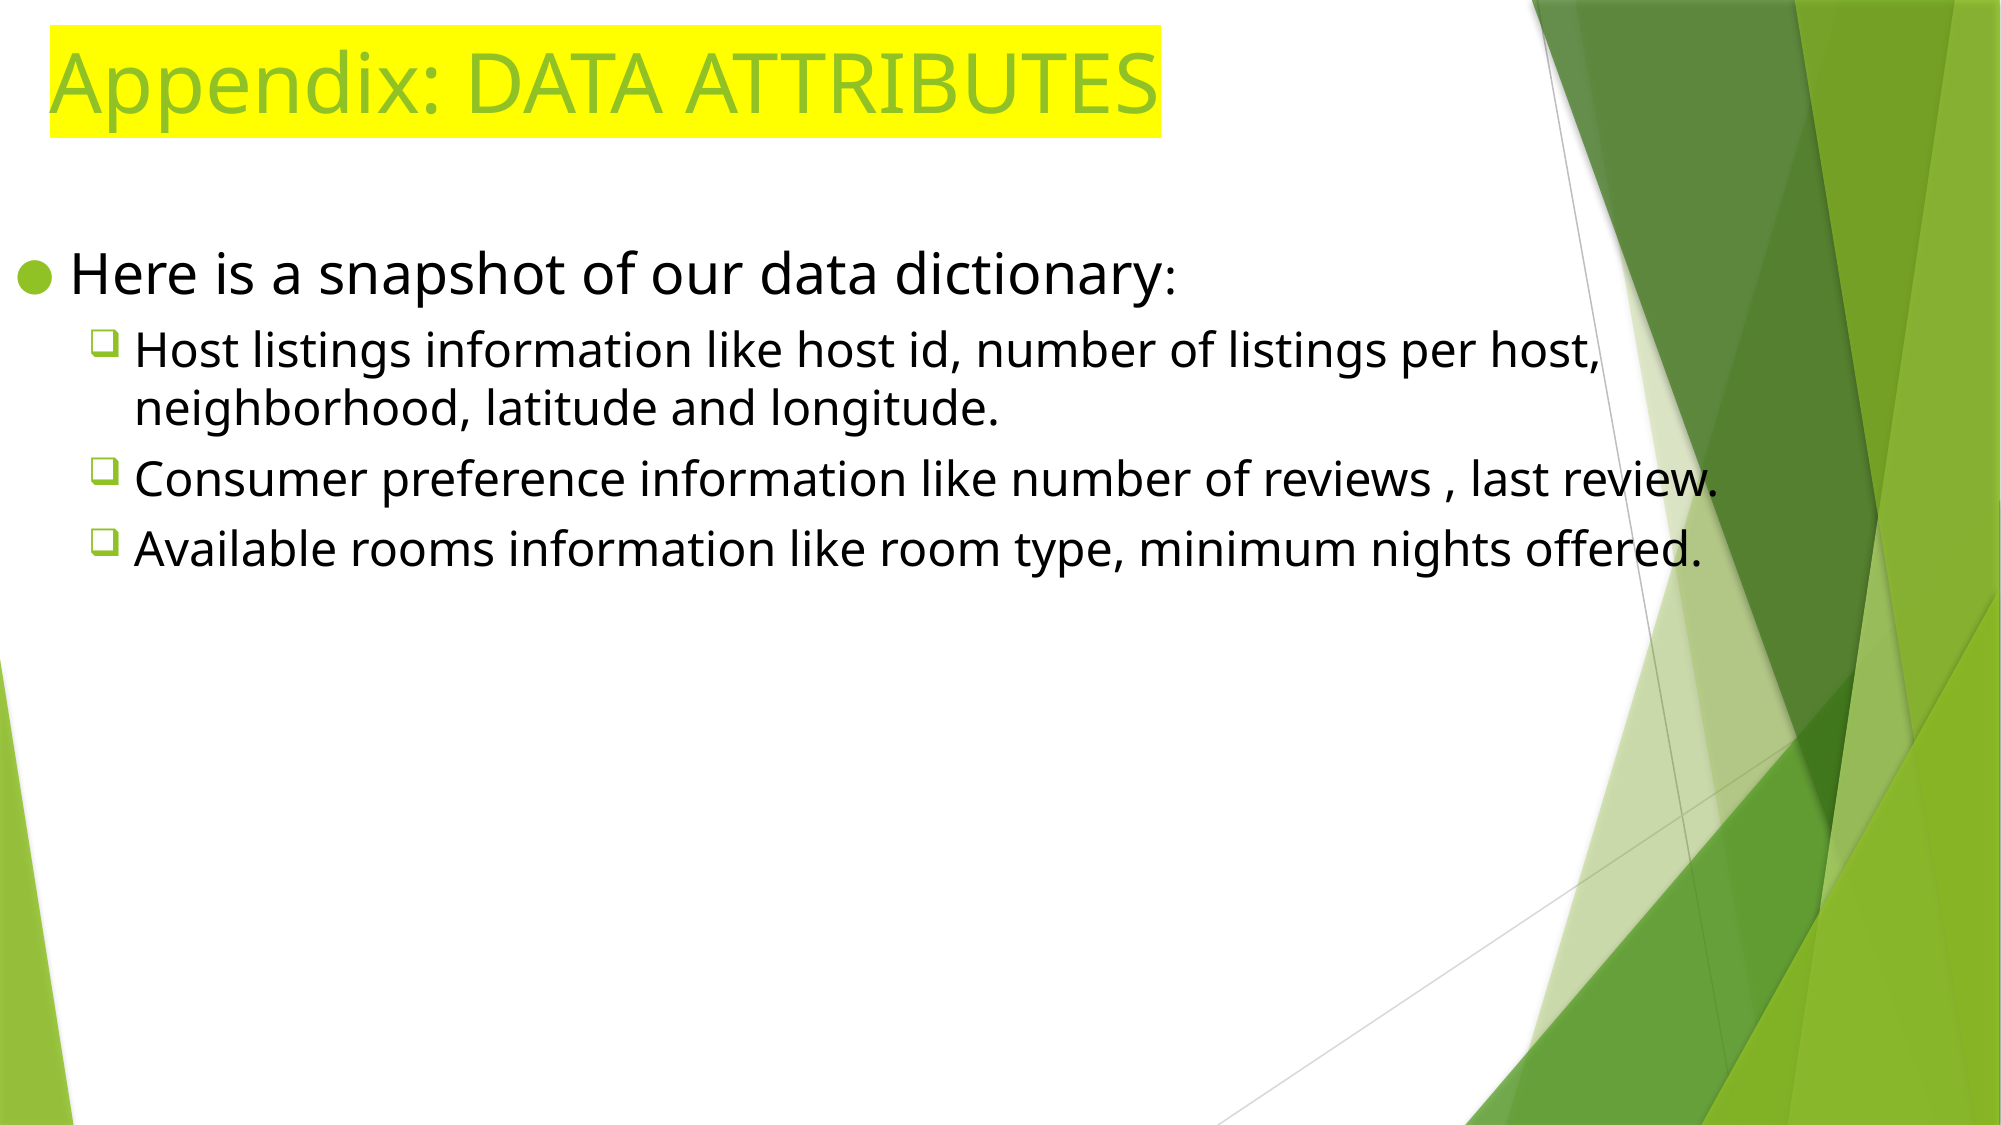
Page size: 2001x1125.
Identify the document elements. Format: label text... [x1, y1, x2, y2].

title Appendix: DATA ATTRIBUTES [34, 23, 1445, 149]
list Here is a snapshot of our data dictionary: Host listings information like host id, number of listings per host, neighborhood, latitude and longitude. Consumer preference information like number of reviews , last review. Available rooms information like room type, minimum nights offered. [0, 230, 1822, 867]
